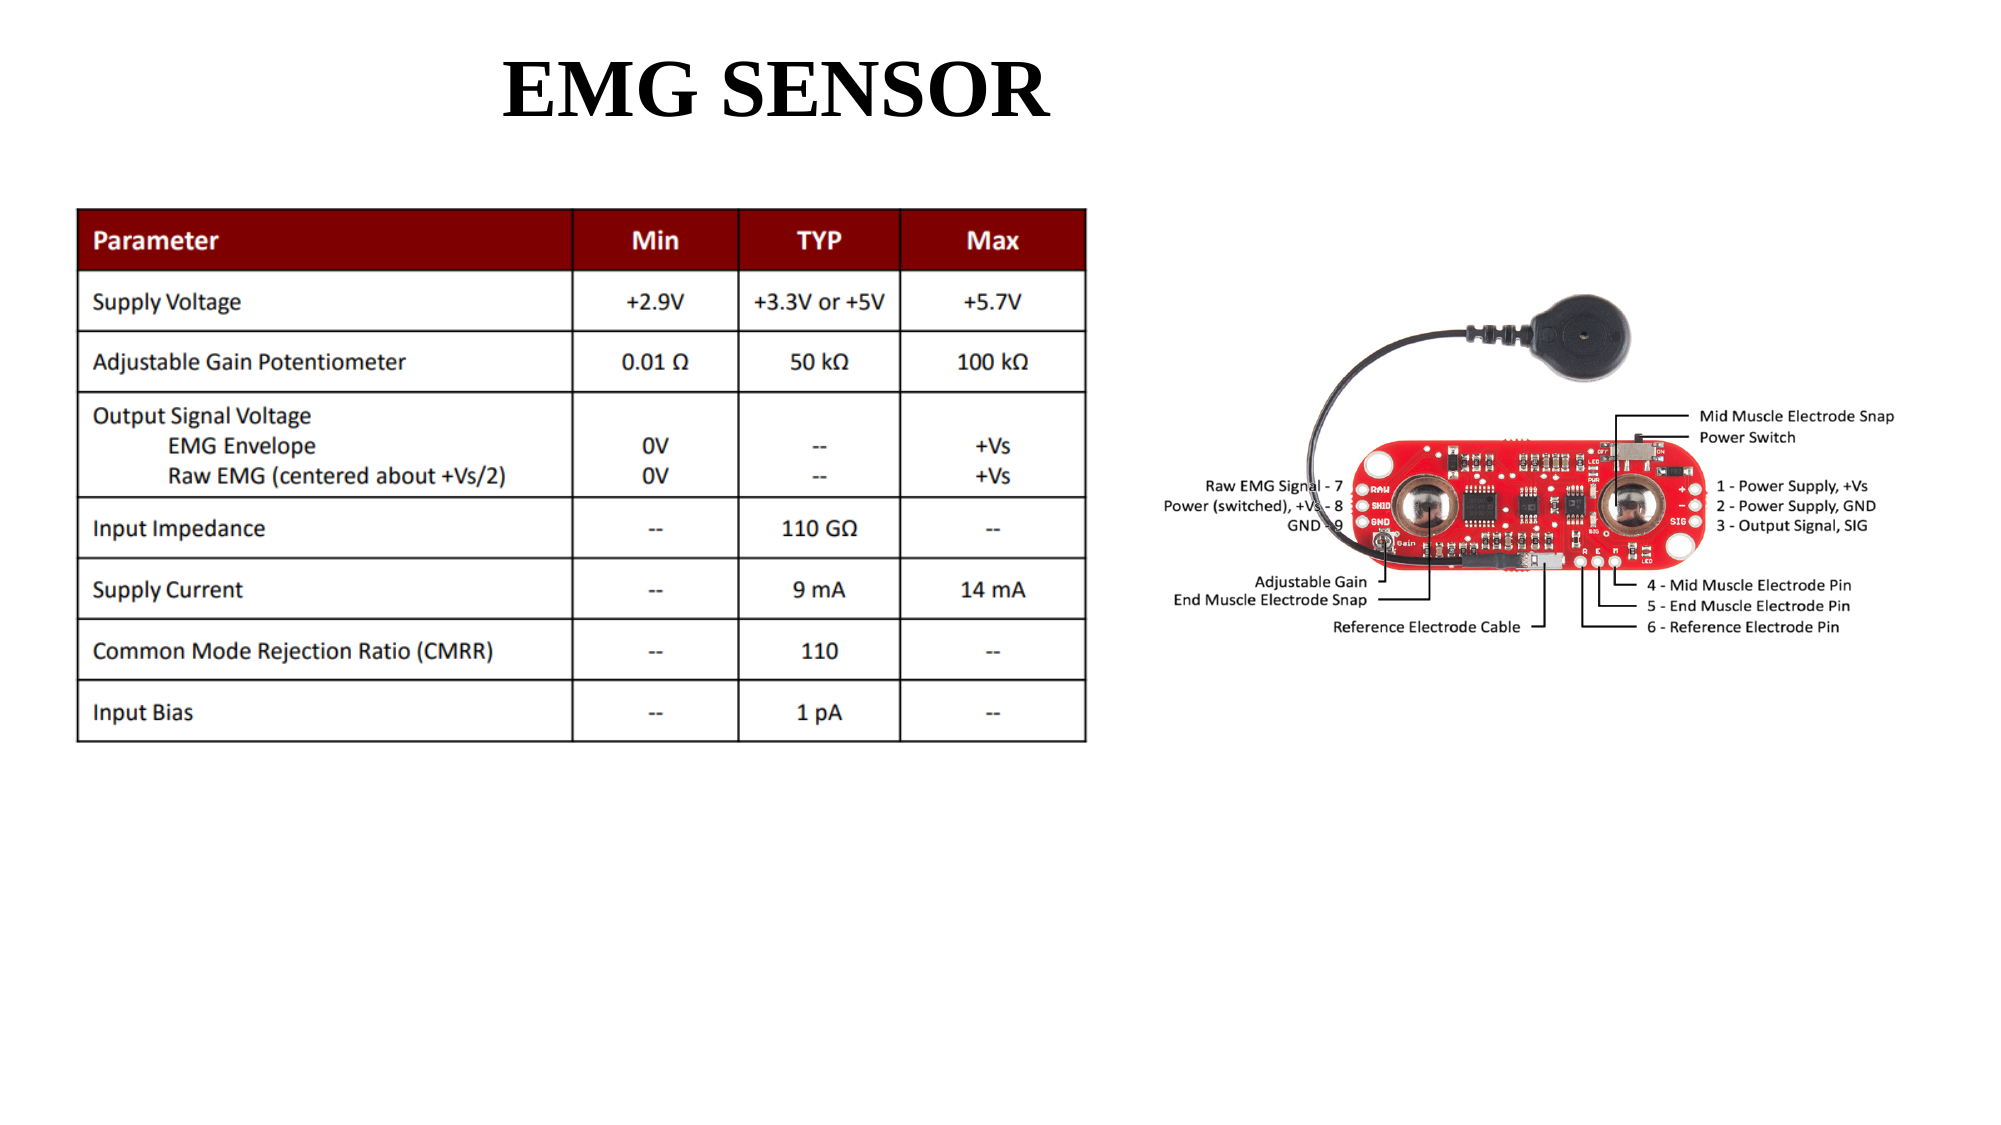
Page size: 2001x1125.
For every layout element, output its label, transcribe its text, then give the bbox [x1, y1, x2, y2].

title EMG SENSOR [487, 37, 1201, 142]
picture [62, 162, 1114, 759]
picture [1153, 279, 1905, 642]
